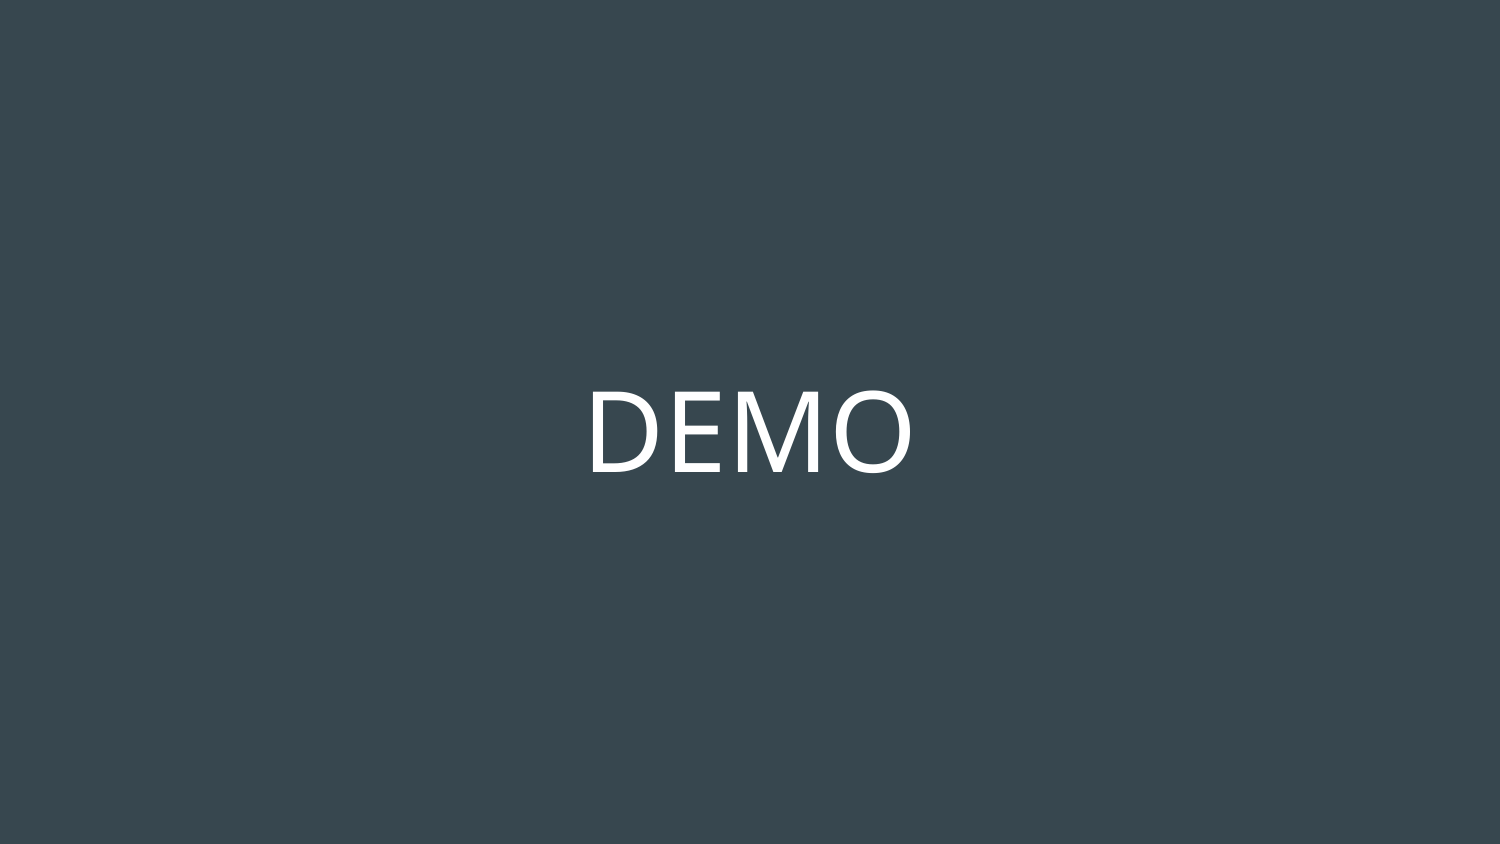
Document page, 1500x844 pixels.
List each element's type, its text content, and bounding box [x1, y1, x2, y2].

title DEMO [547, 345, 953, 499]
